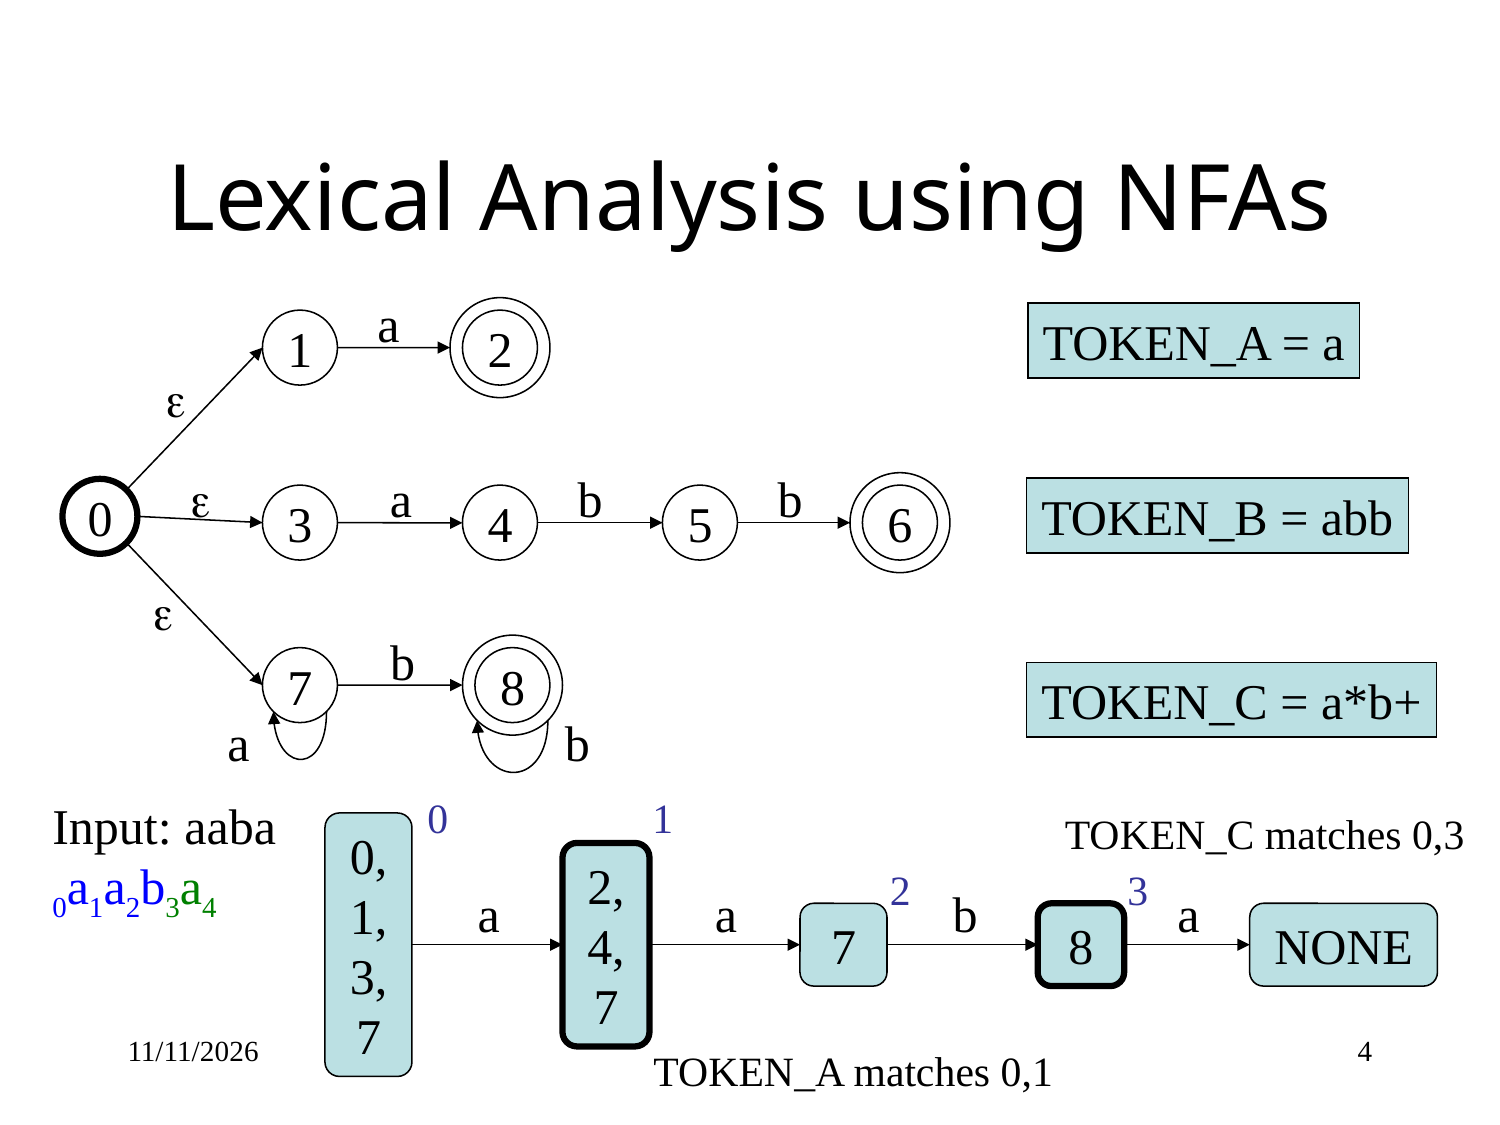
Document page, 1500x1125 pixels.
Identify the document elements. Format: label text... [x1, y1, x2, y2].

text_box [62, 347, 263, 686]
slide_number 4 [1074, 1024, 1388, 1101]
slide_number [112, 1024, 426, 1101]
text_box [266, 459, 951, 573]
text_box 7 [799, 903, 888, 987]
title Lexical Analysis using NFAs [112, 99, 1388, 288]
text_box 2,4,7 [562, 842, 650, 1047]
text_box 0,1,3,7 [324, 812, 412, 1077]
text_box 0 [412, 786, 464, 850]
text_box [212, 622, 606, 780]
text_box NONE [1249, 903, 1438, 987]
text_box TOKEN_A matches 0,1 [638, 1037, 1069, 1103]
text_box Input: aaba 0a1a2b3a4 [37, 787, 292, 931]
text_box TOKEN_B = abb [1026, 478, 1409, 553]
text_box 2 [875, 856, 926, 921]
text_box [652, 874, 801, 951]
text_box 3 [1112, 856, 1164, 921]
text_box TOKEN_C = a*b+ [1026, 662, 1437, 738]
text_box TOKEN_C matches 0,3 [1050, 800, 1480, 865]
text_box 1 [637, 784, 689, 850]
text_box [411, 874, 560, 951]
text_box TOKEN_A = a [1027, 303, 1360, 378]
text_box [1127, 874, 1250, 951]
text_box 8 [1037, 903, 1125, 987]
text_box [886, 874, 1035, 951]
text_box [262, 284, 551, 398]
